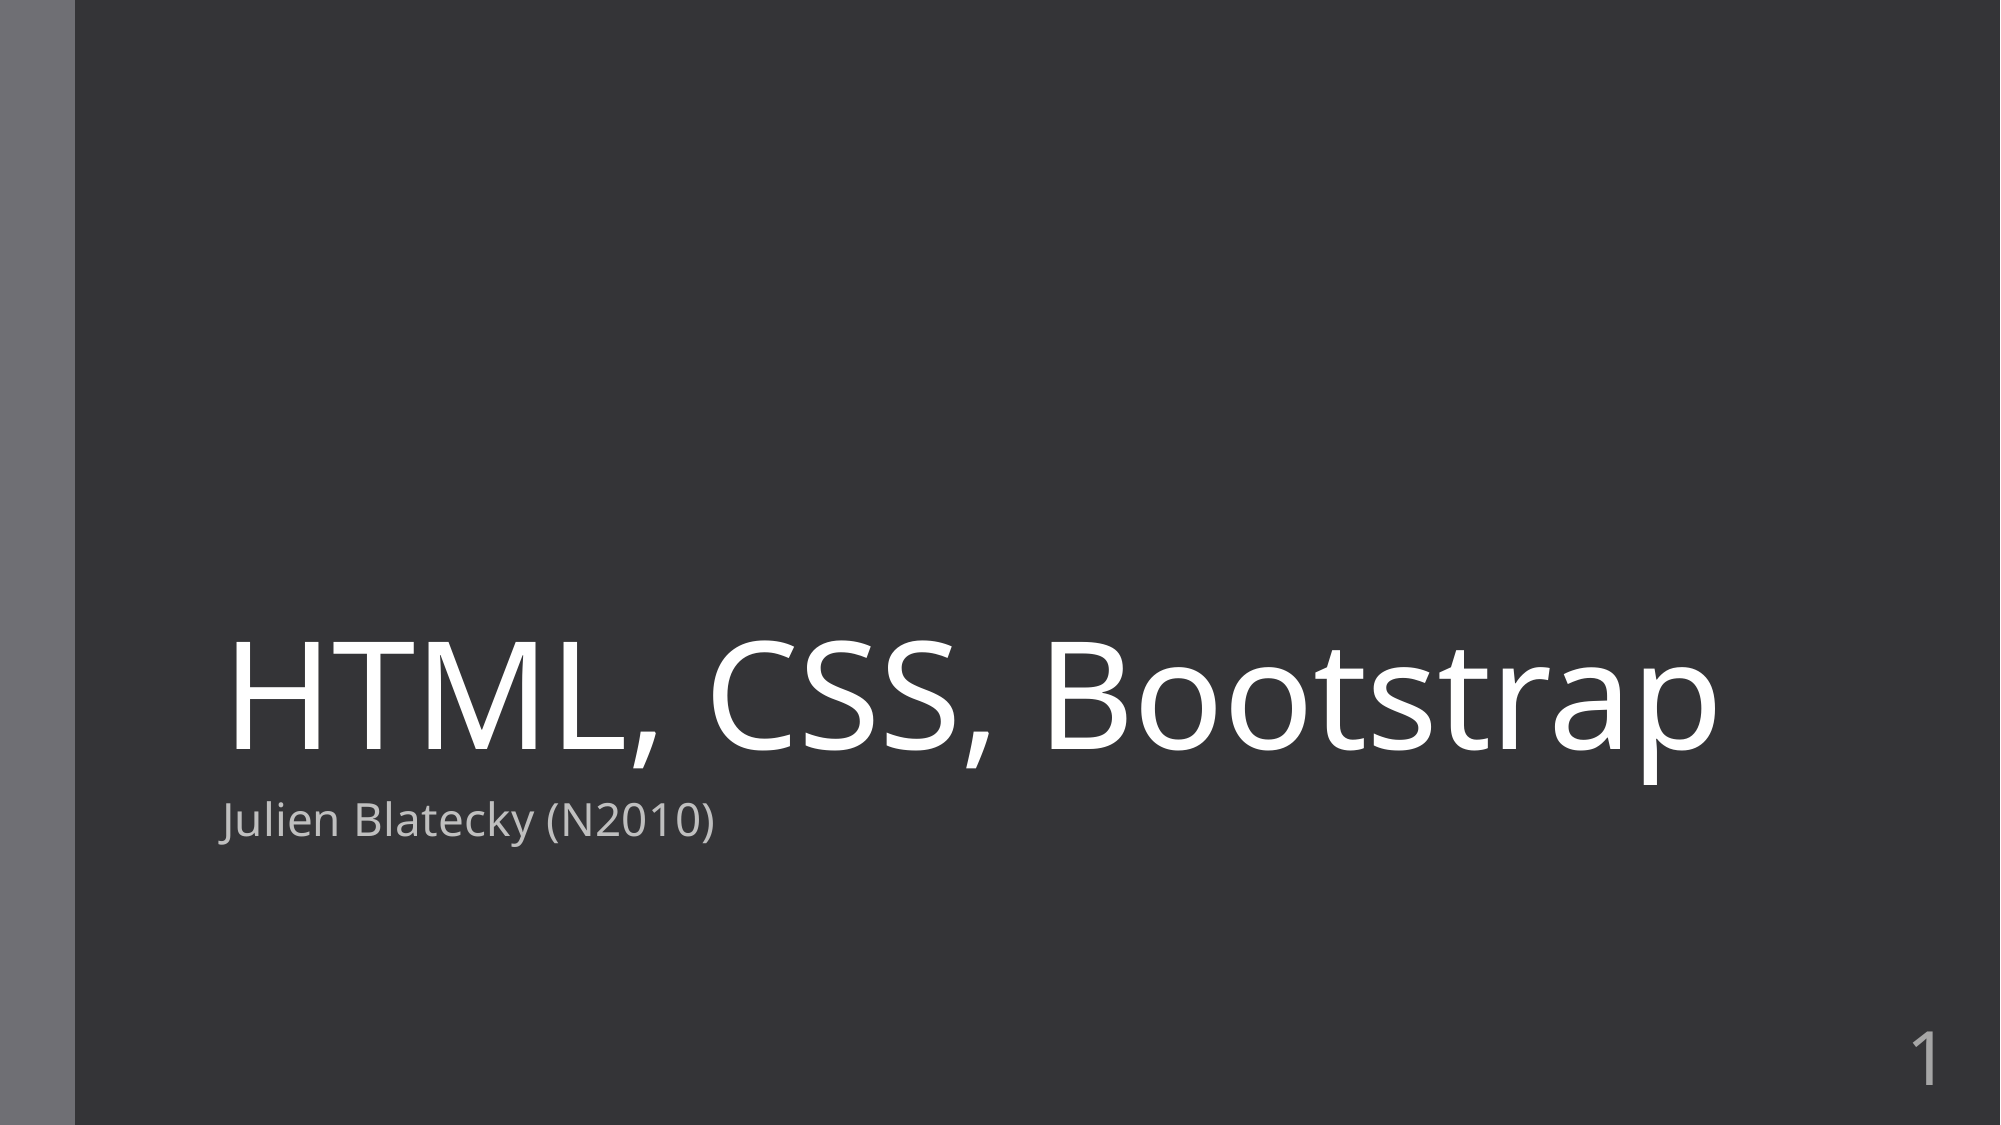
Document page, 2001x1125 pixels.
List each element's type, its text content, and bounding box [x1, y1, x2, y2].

title HTML, CSS, Bootstrap [206, 124, 1752, 787]
subtitle Julien Blatecky (N2010) [206, 787, 1752, 1065]
slide_number 1 [1852, 1012, 2000, 1110]
